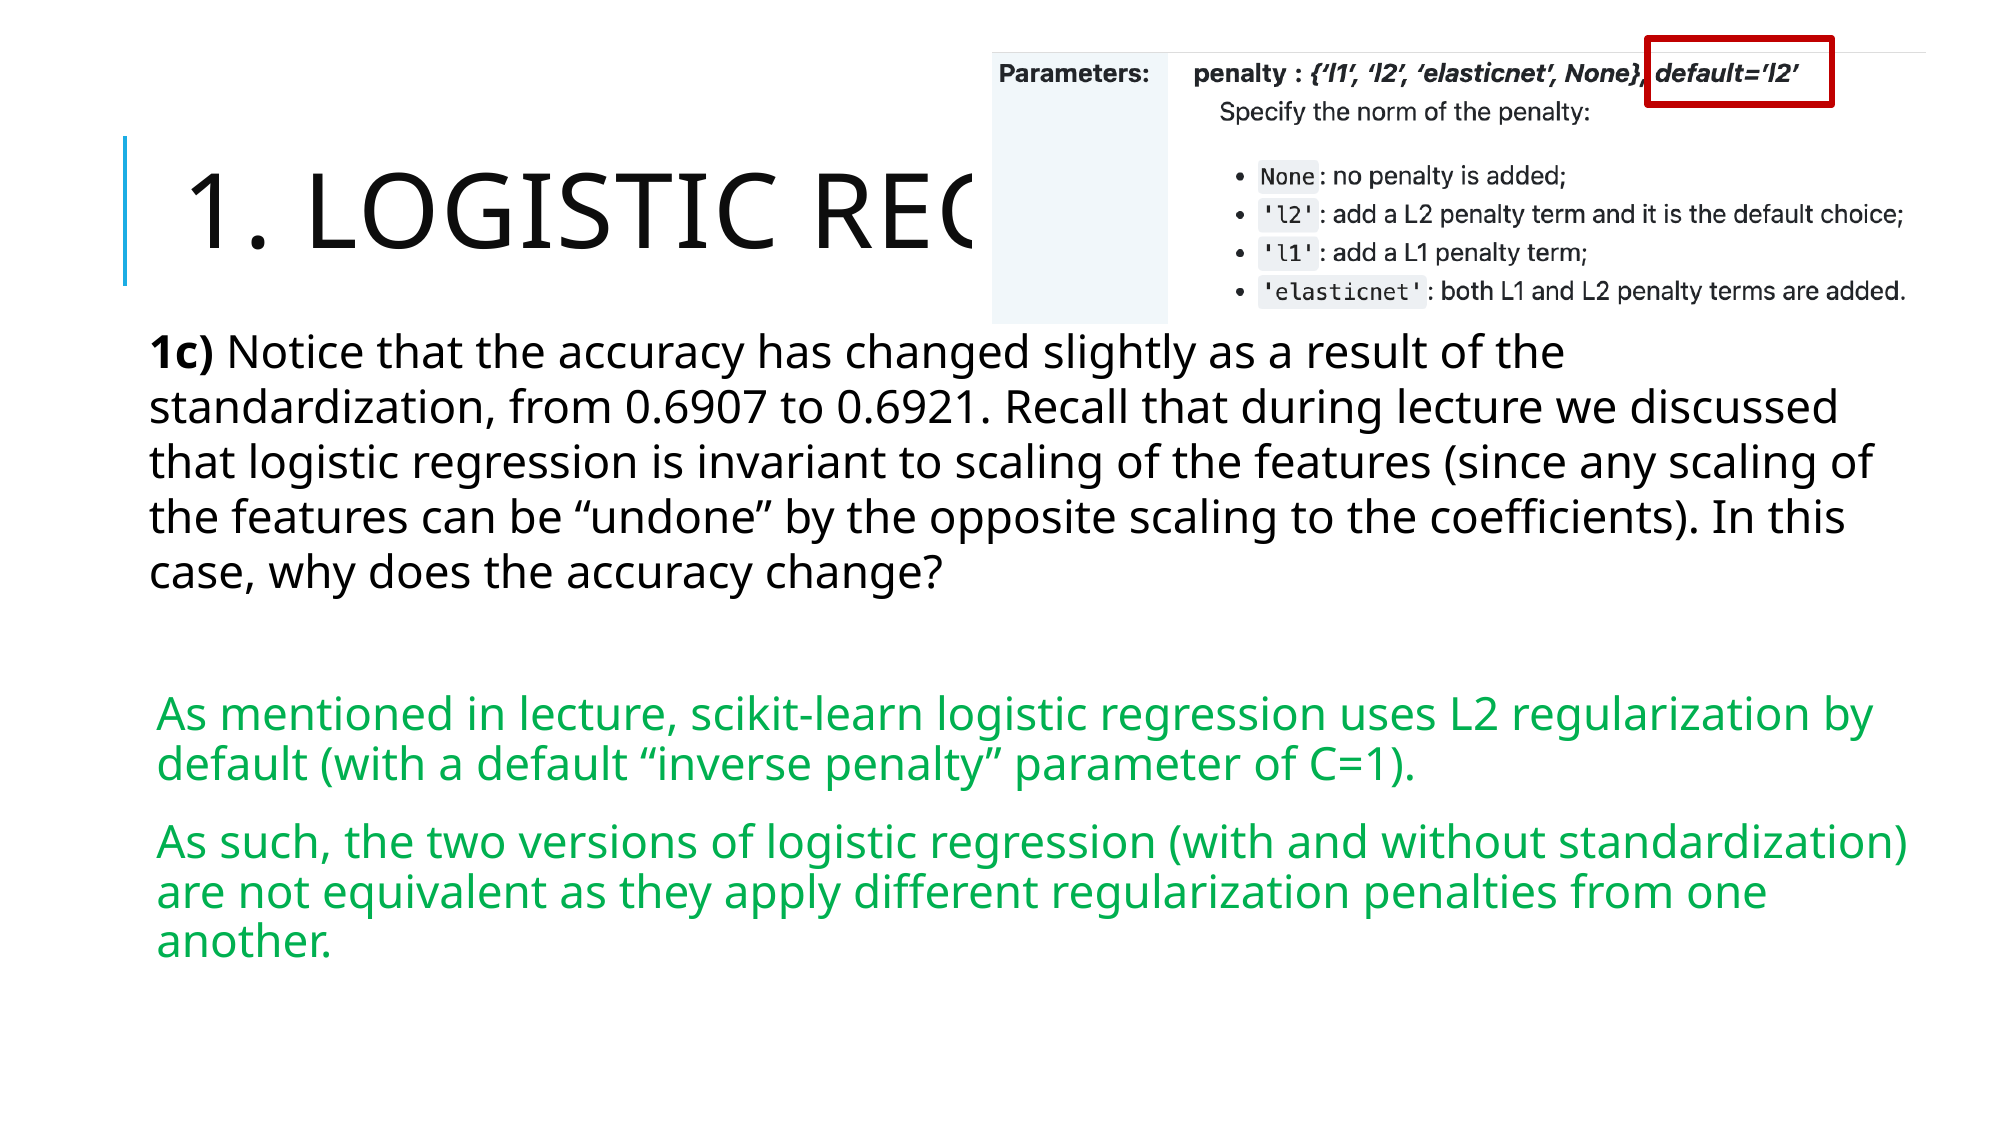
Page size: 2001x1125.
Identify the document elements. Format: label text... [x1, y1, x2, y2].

text_box As mentioned in lecture, scikit-learn logistic regression uses L2 regularization by default (with a default “inverse penalty” parameter of C=1). As such, the two versions of logistic regression (with and without standardization) are not equivalent as they apply different regularization penalties from one another. [133, 683, 1926, 1125]
picture [972, 33, 1926, 325]
title 1. Logistic Regression [168, 96, 965, 315]
text_box 1c) Notice that the accuracy has changed slightly as a result of the standardization, from 0.6907 to 0.6921. Recall that during lecture we discussed that logistic regression is invariant to scaling of the features (since any scaling of the features can be “undone” by the opposite scaling to the coefficients). In this case, why does the accuracy change? [133, 315, 1926, 606]
